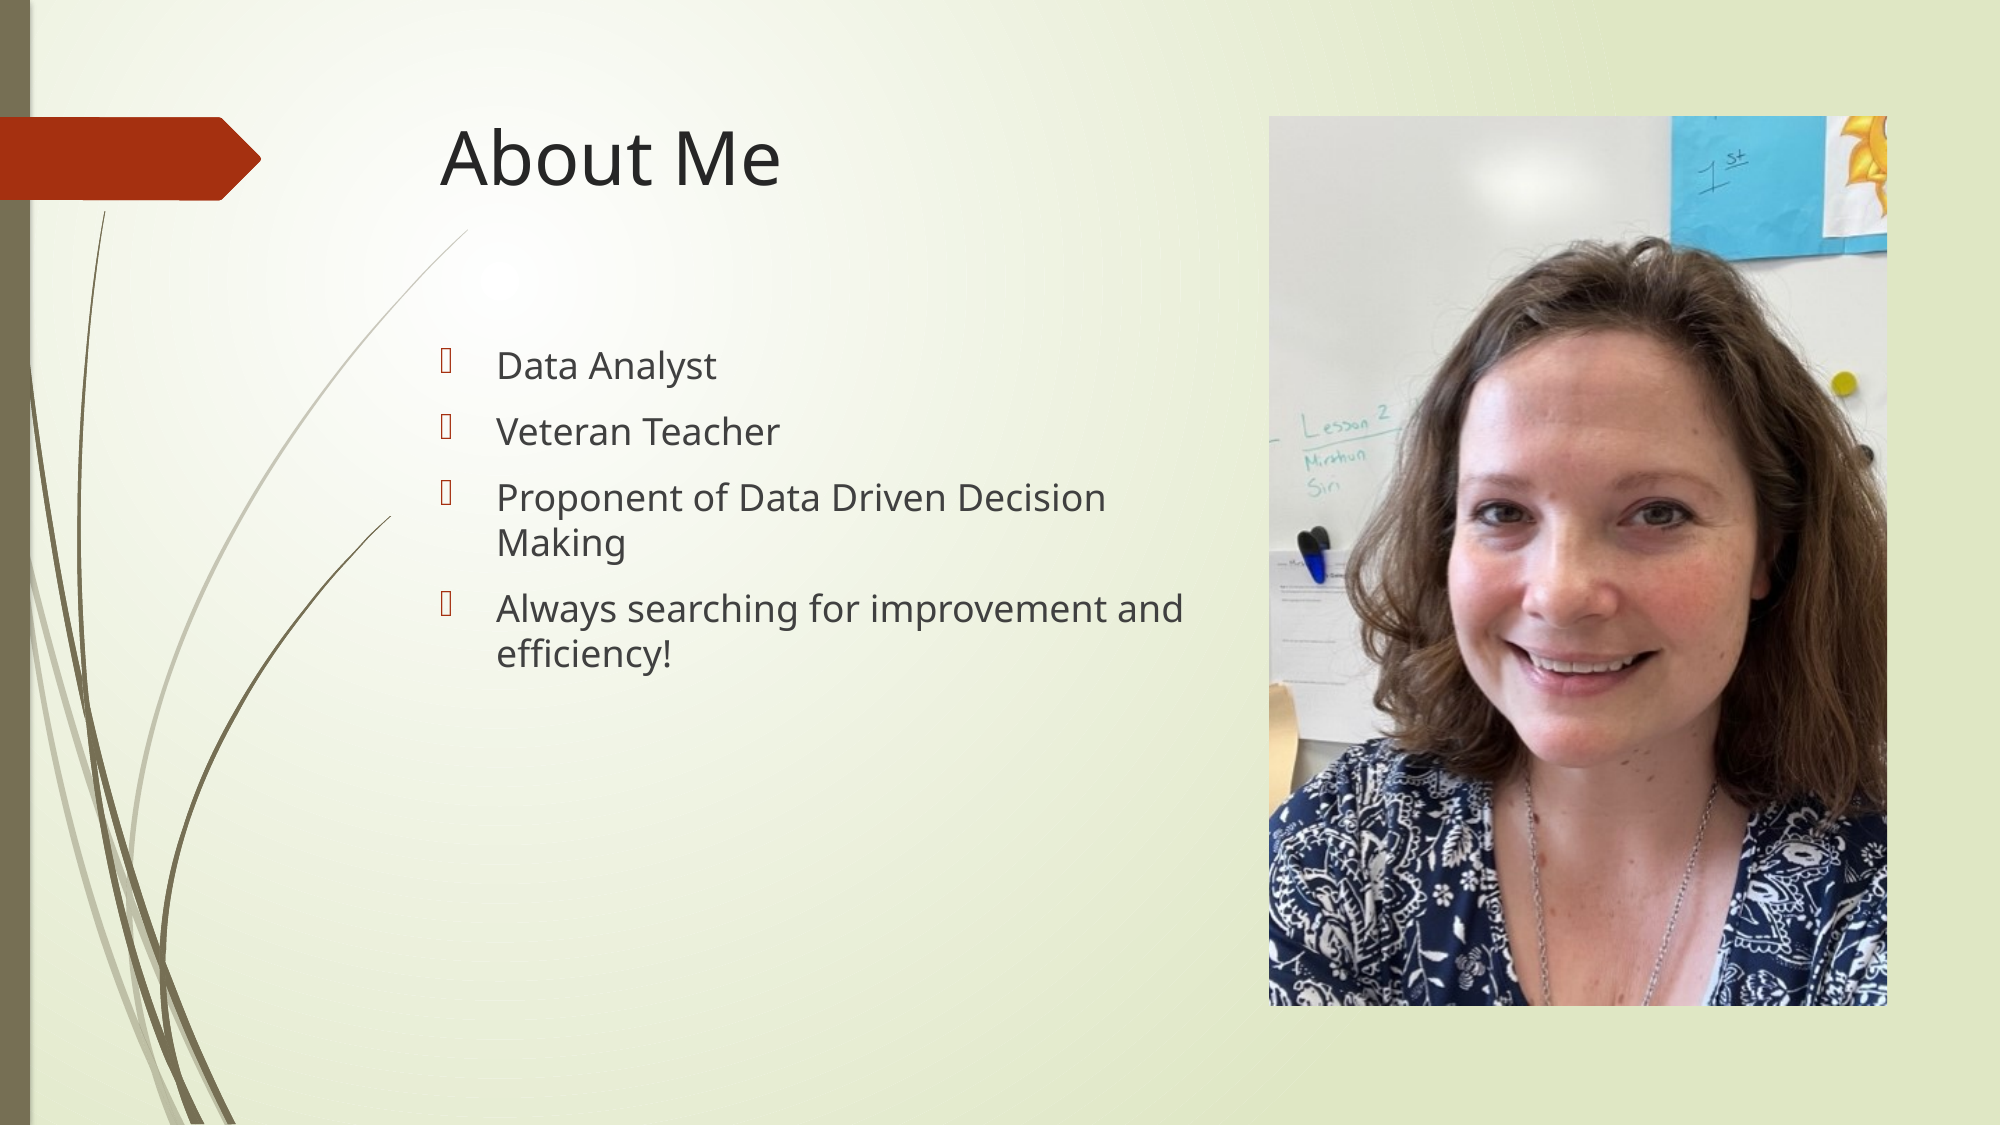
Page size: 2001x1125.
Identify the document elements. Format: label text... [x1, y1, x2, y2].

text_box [395, 37, 468, 1125]
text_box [4, 0, 392, 1125]
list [1268, 116, 1888, 1006]
list Data Analyst Veteran Teacher Proponent of Data Driven Decision Making Always searching for improvement and efficiency! [472, 334, 1213, 970]
title About Me [472, 102, 1212, 313]
